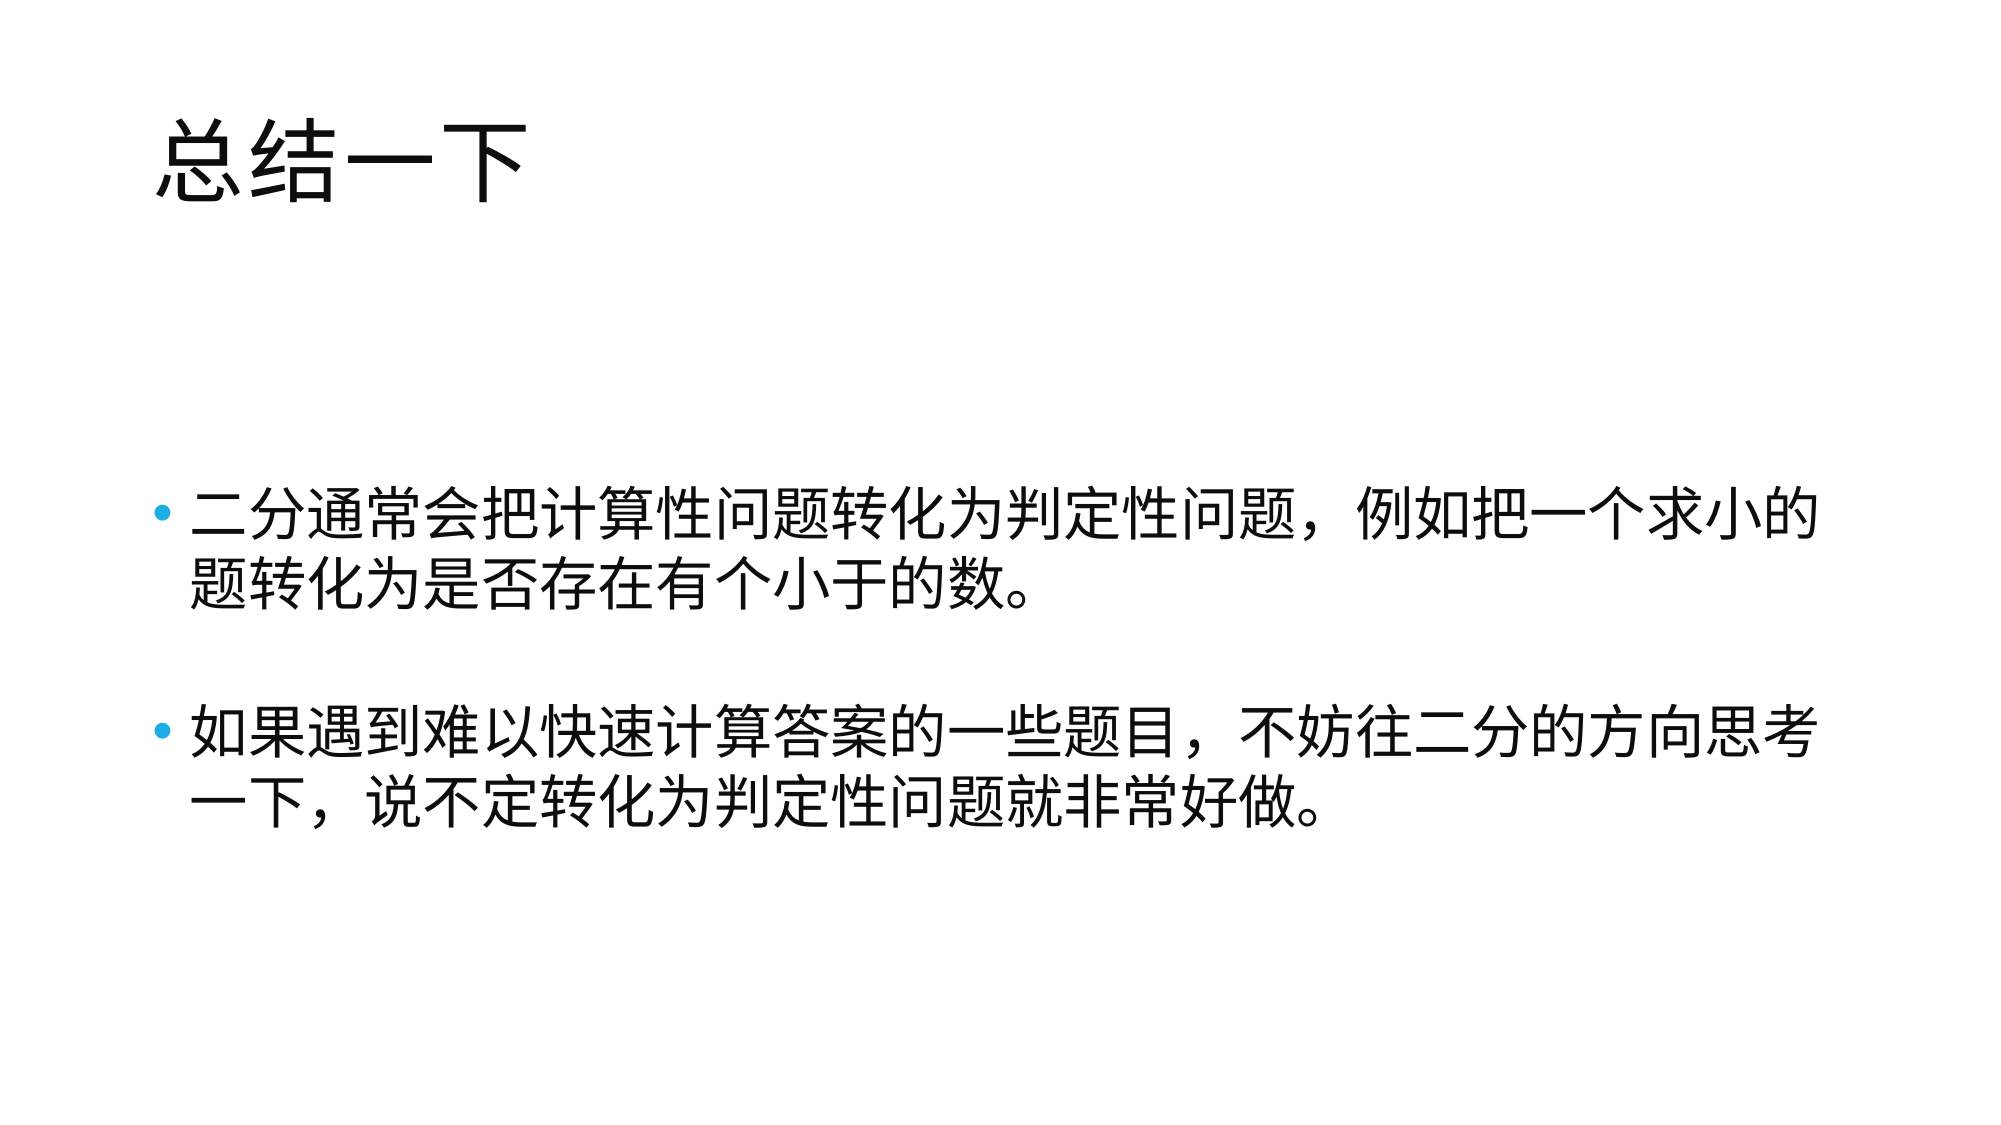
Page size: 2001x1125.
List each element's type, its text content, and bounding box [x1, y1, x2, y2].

title 总结一下 [137, 59, 1863, 278]
